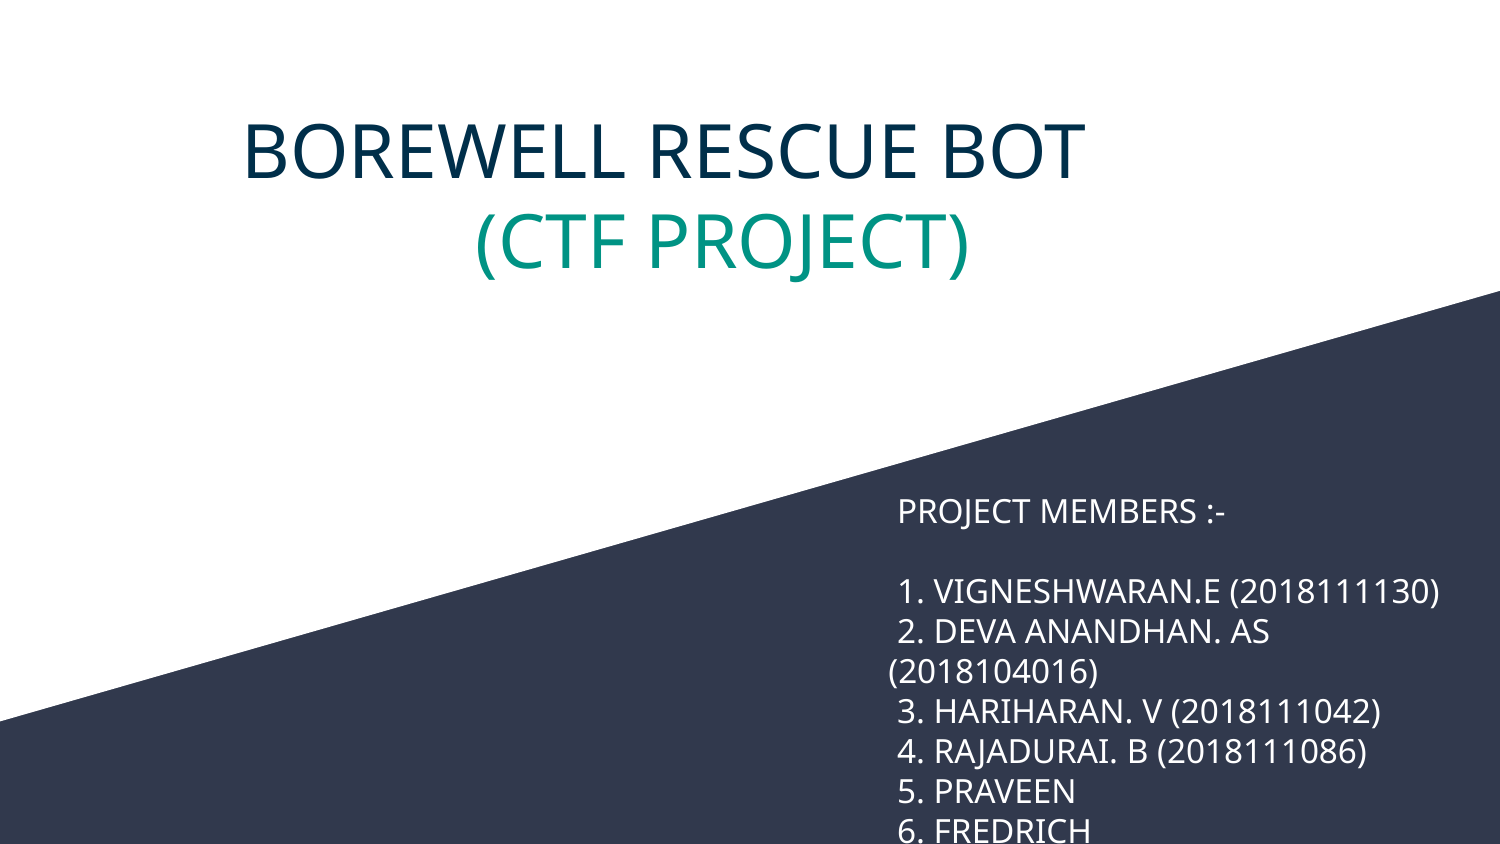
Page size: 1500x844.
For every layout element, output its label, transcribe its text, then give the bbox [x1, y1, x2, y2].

title BOREWELL RESCUE BOT (CTF PROJECT) [51, 88, 1449, 299]
subtitle PROJECT MEMBERS :- 1. VIGNESHWARAN.E (2018111130) 2. DEVA ANANDHAN. AS (2018104016) 3. HARIHARAN. V (2018111042) 4. RAJADURAI. B (2018111086) 5. PRAVEEN 6. FREDRICH [873, 475, 1500, 844]
